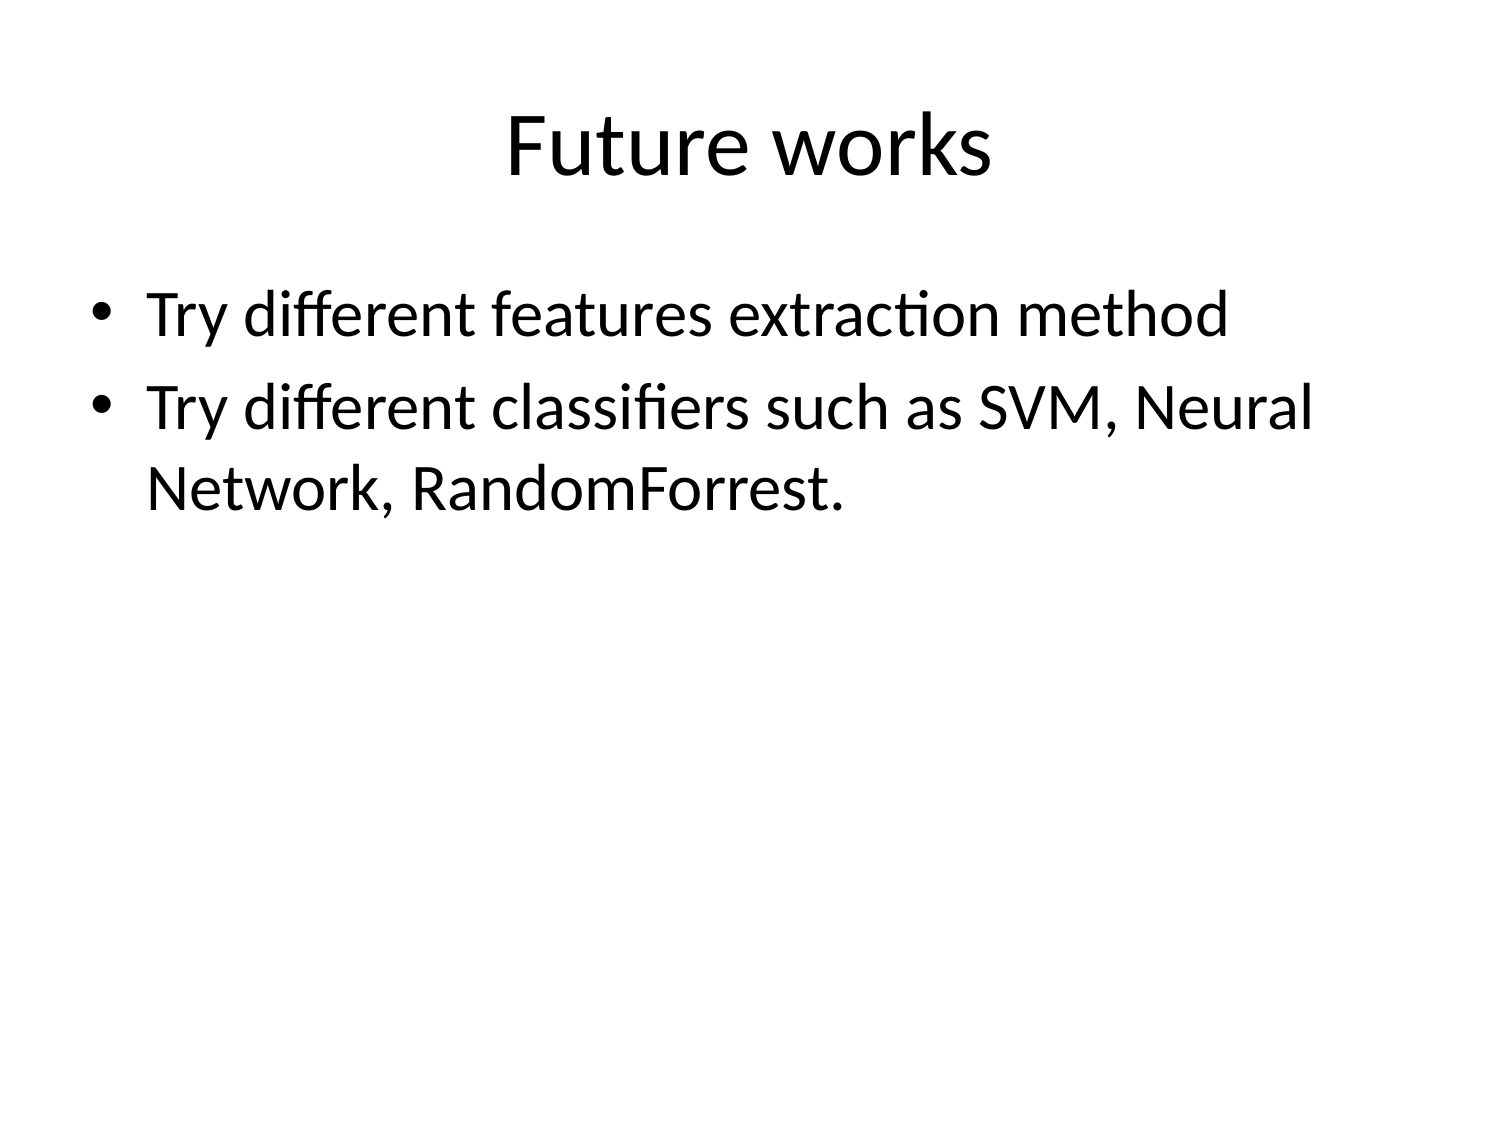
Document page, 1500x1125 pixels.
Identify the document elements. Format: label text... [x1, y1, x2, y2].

list Try different features extraction method Try different classifiers such as SVM, Neural Network, RandomForrest. [75, 262, 1425, 1005]
title Future works [75, 45, 1425, 233]
